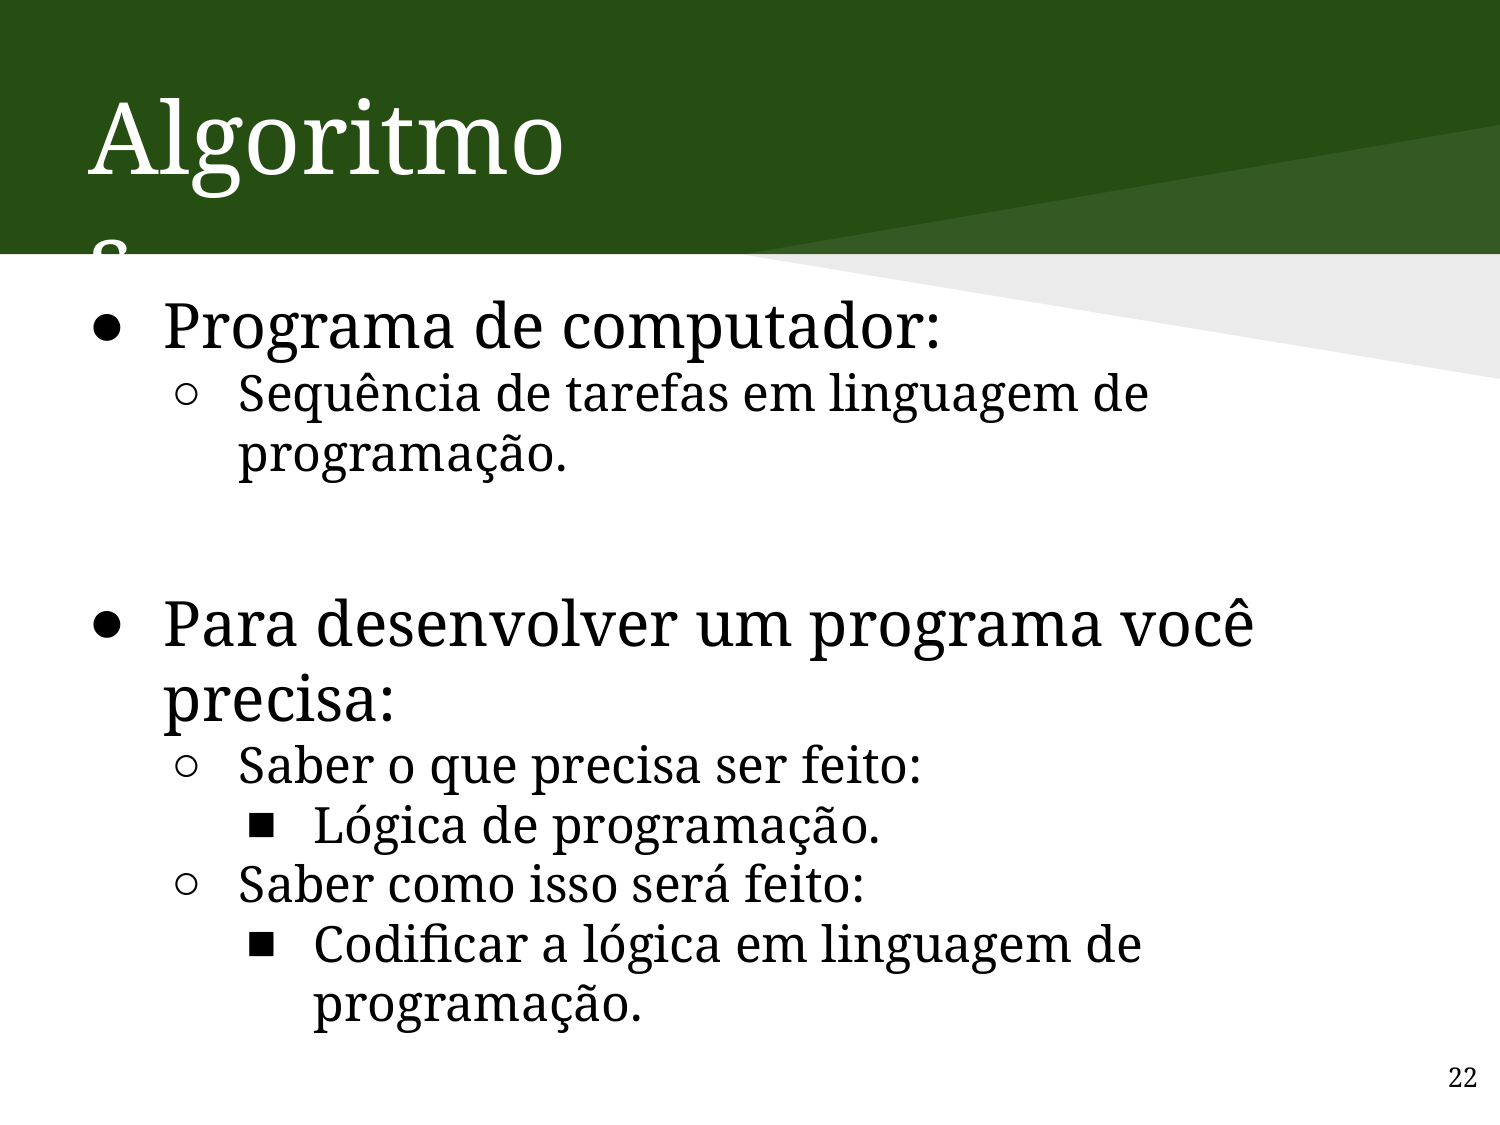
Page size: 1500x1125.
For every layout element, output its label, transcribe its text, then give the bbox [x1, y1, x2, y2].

text_box Programa de computador: Sequência de tarefas em linguagem de programação. Para desenvolver um programa você precisa: Saber o que precisa ser feito: Lógica de programação. Saber como isso será feito: Codificar a lógica em linguagem de programação. [86, 284, 1402, 1032]
slide_number 22 [1443, 1064, 1484, 1125]
title Algoritmos [86, 72, 581, 284]
